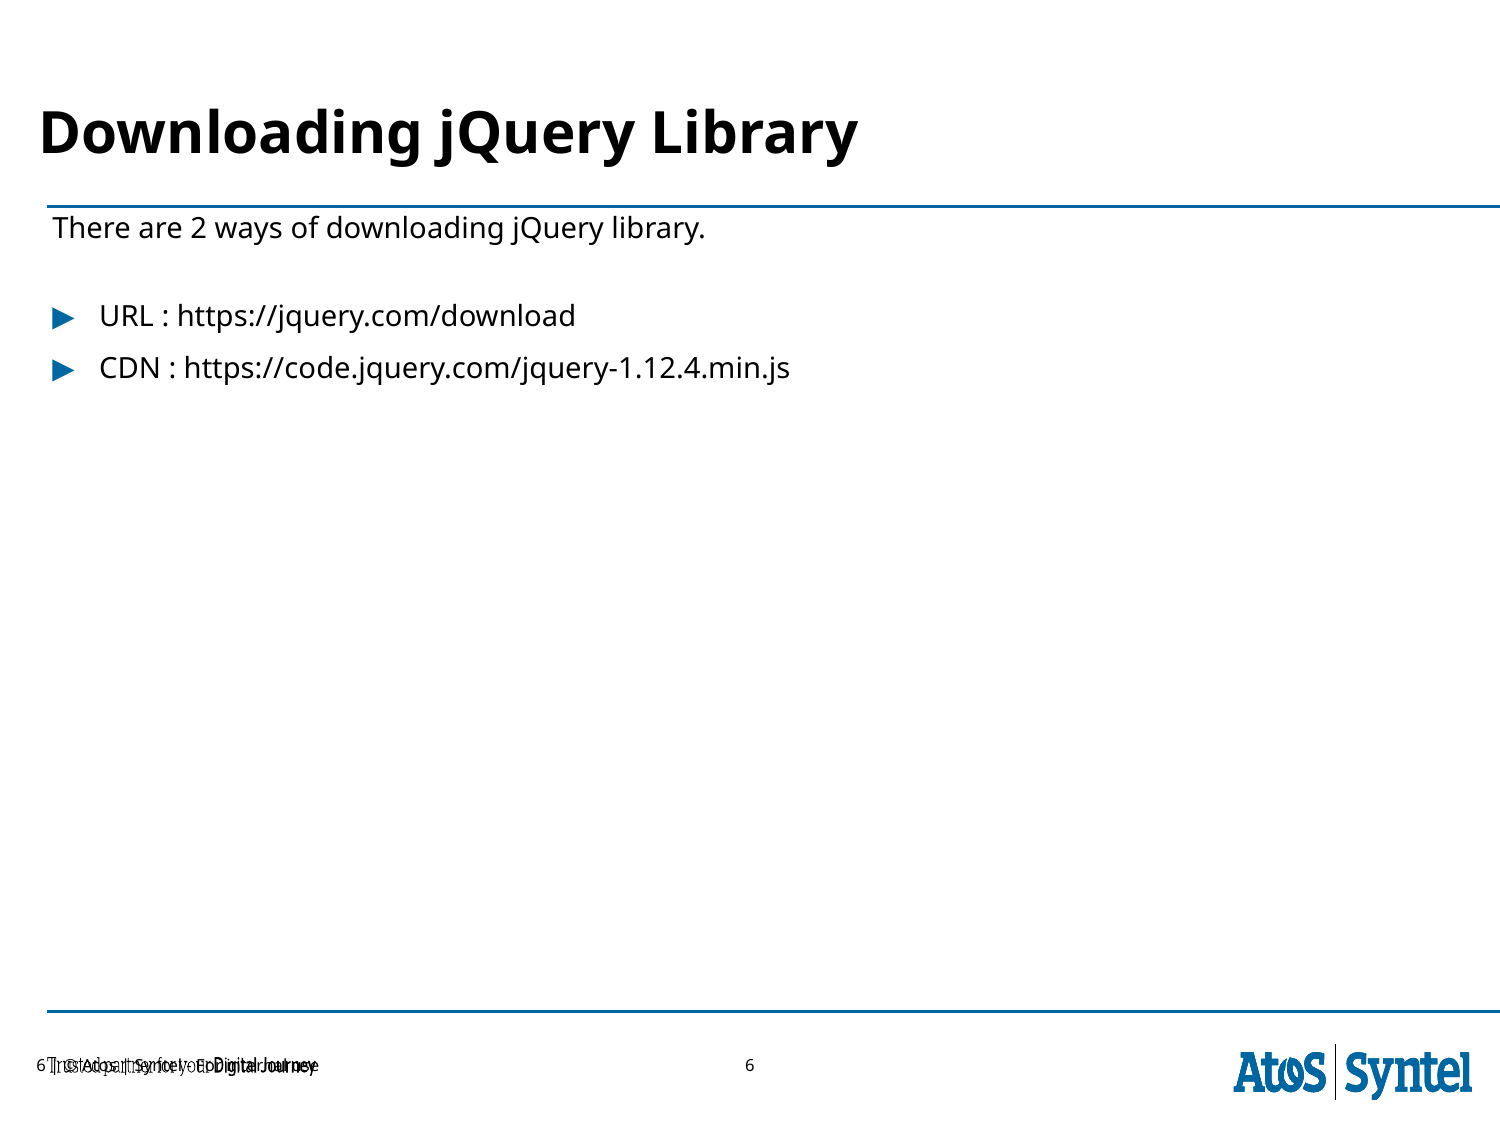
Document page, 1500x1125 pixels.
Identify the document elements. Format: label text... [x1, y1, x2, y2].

title Downloading jQuery Library [38, 87, 1463, 173]
text_box There are 2 ways of downloading jQuery library. URL : https://jquery.com/download CDN : https://code.jquery.com/jquery-1.12.4.min.js [37, 202, 1363, 497]
